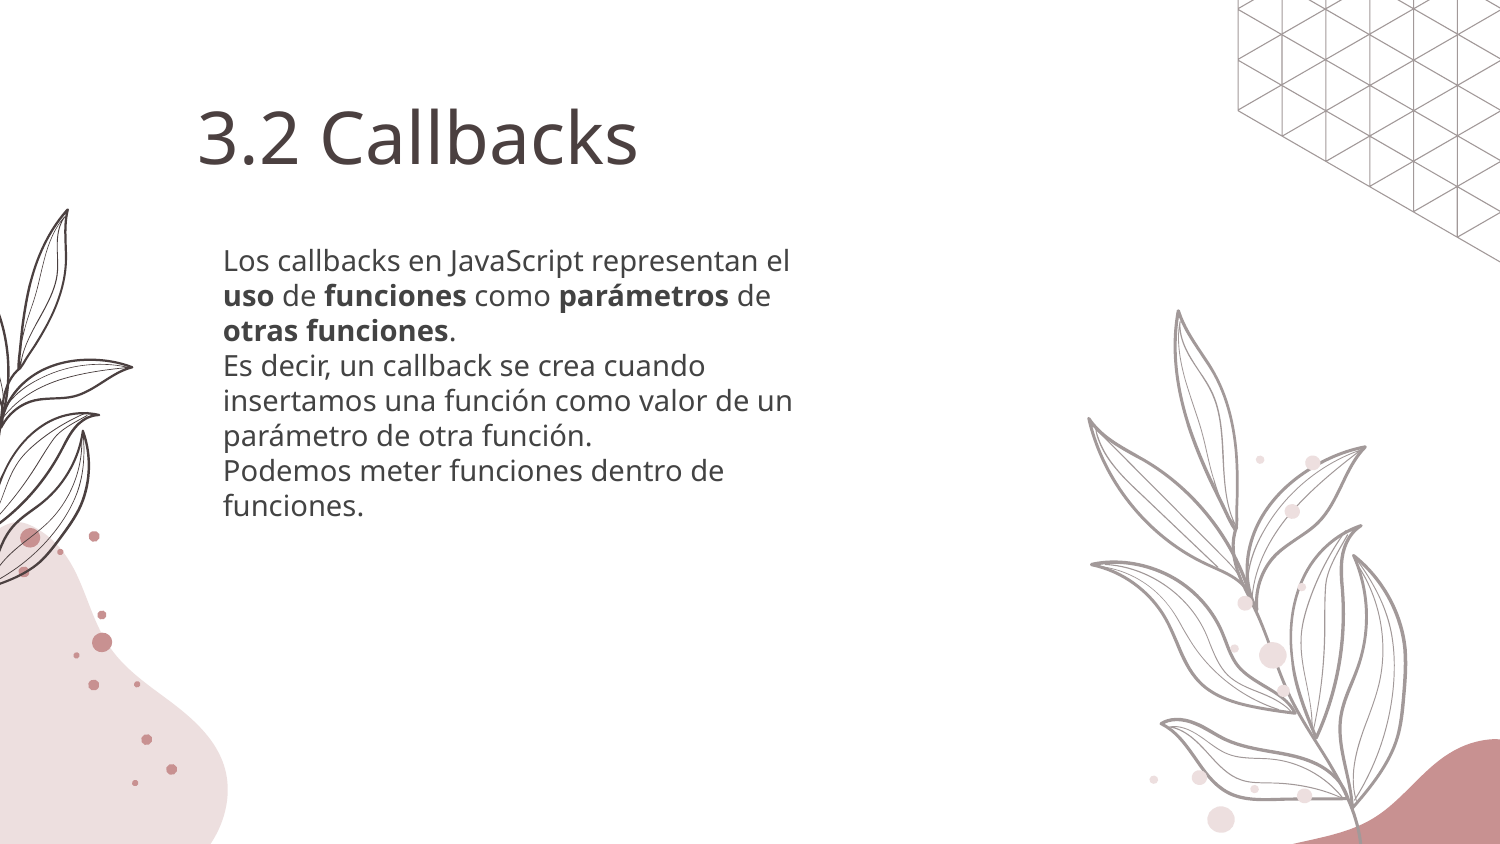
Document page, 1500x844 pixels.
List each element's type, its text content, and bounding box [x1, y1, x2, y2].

list Los callbacks en JavaScript representan el uso de funciones como parámetros de otras funciones. Es decir, un callback se crea cuando insertamos una función como valor de un parámetro de otra función. Podemos meter funciones dentro de funciones. [182, 227, 833, 736]
title 3.2 Callbacks [182, 88, 1346, 183]
